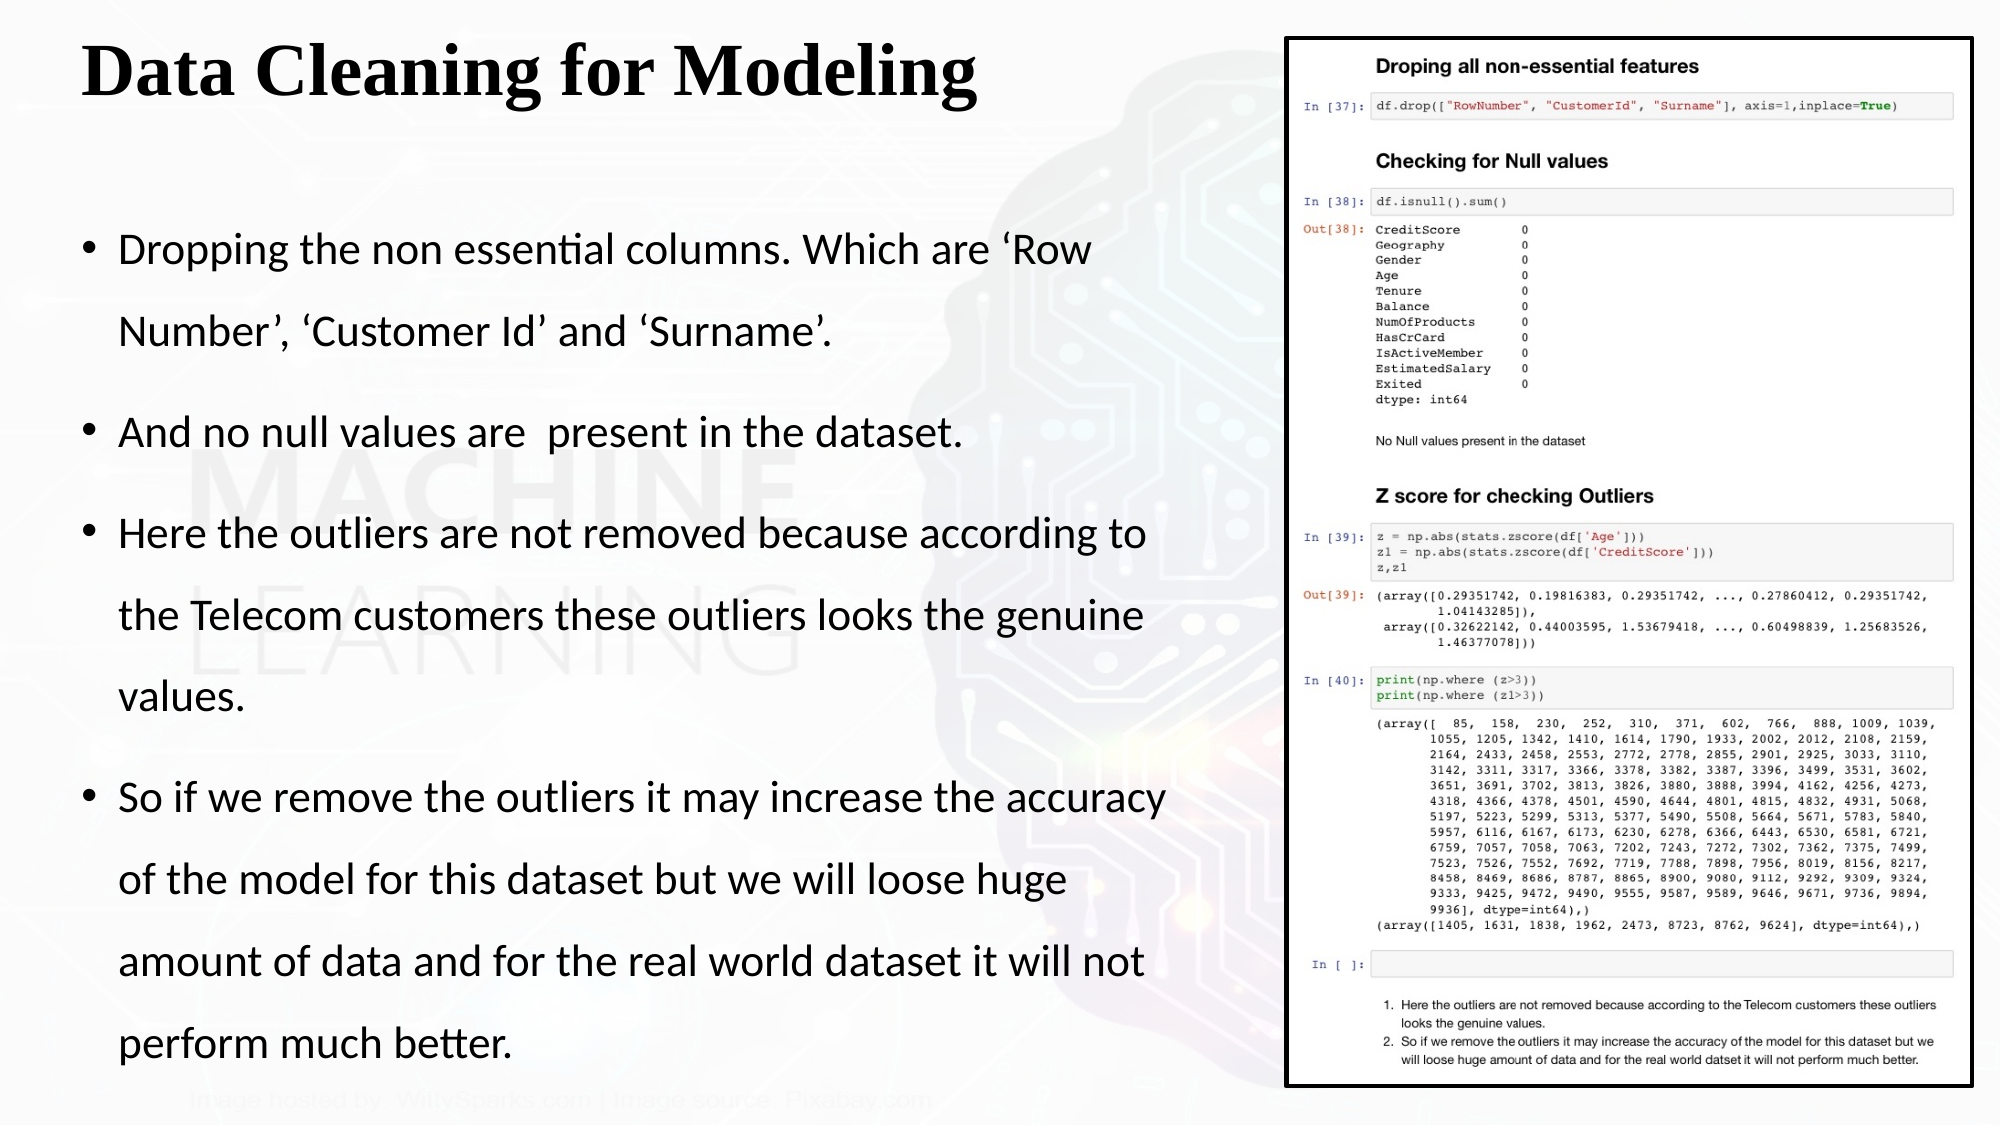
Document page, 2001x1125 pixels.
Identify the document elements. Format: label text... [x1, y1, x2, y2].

list Dropping the non essential columns. Which are ‘Row Number’, ‘Customer Id’ and ‘Surname’. And no null values are present in the dataset. Here the outliers are not removed because according to the Telecom customers these outliers looks the genuine values. So if we remove the outliers it may increase the accuracy of the model for this dataset but we will loose huge amount of data and for the real world dataset it will not perform much better. [66, 184, 1220, 1084]
title Data Cleaning for Modeling [66, 23, 1176, 184]
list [1288, 40, 1970, 1084]
